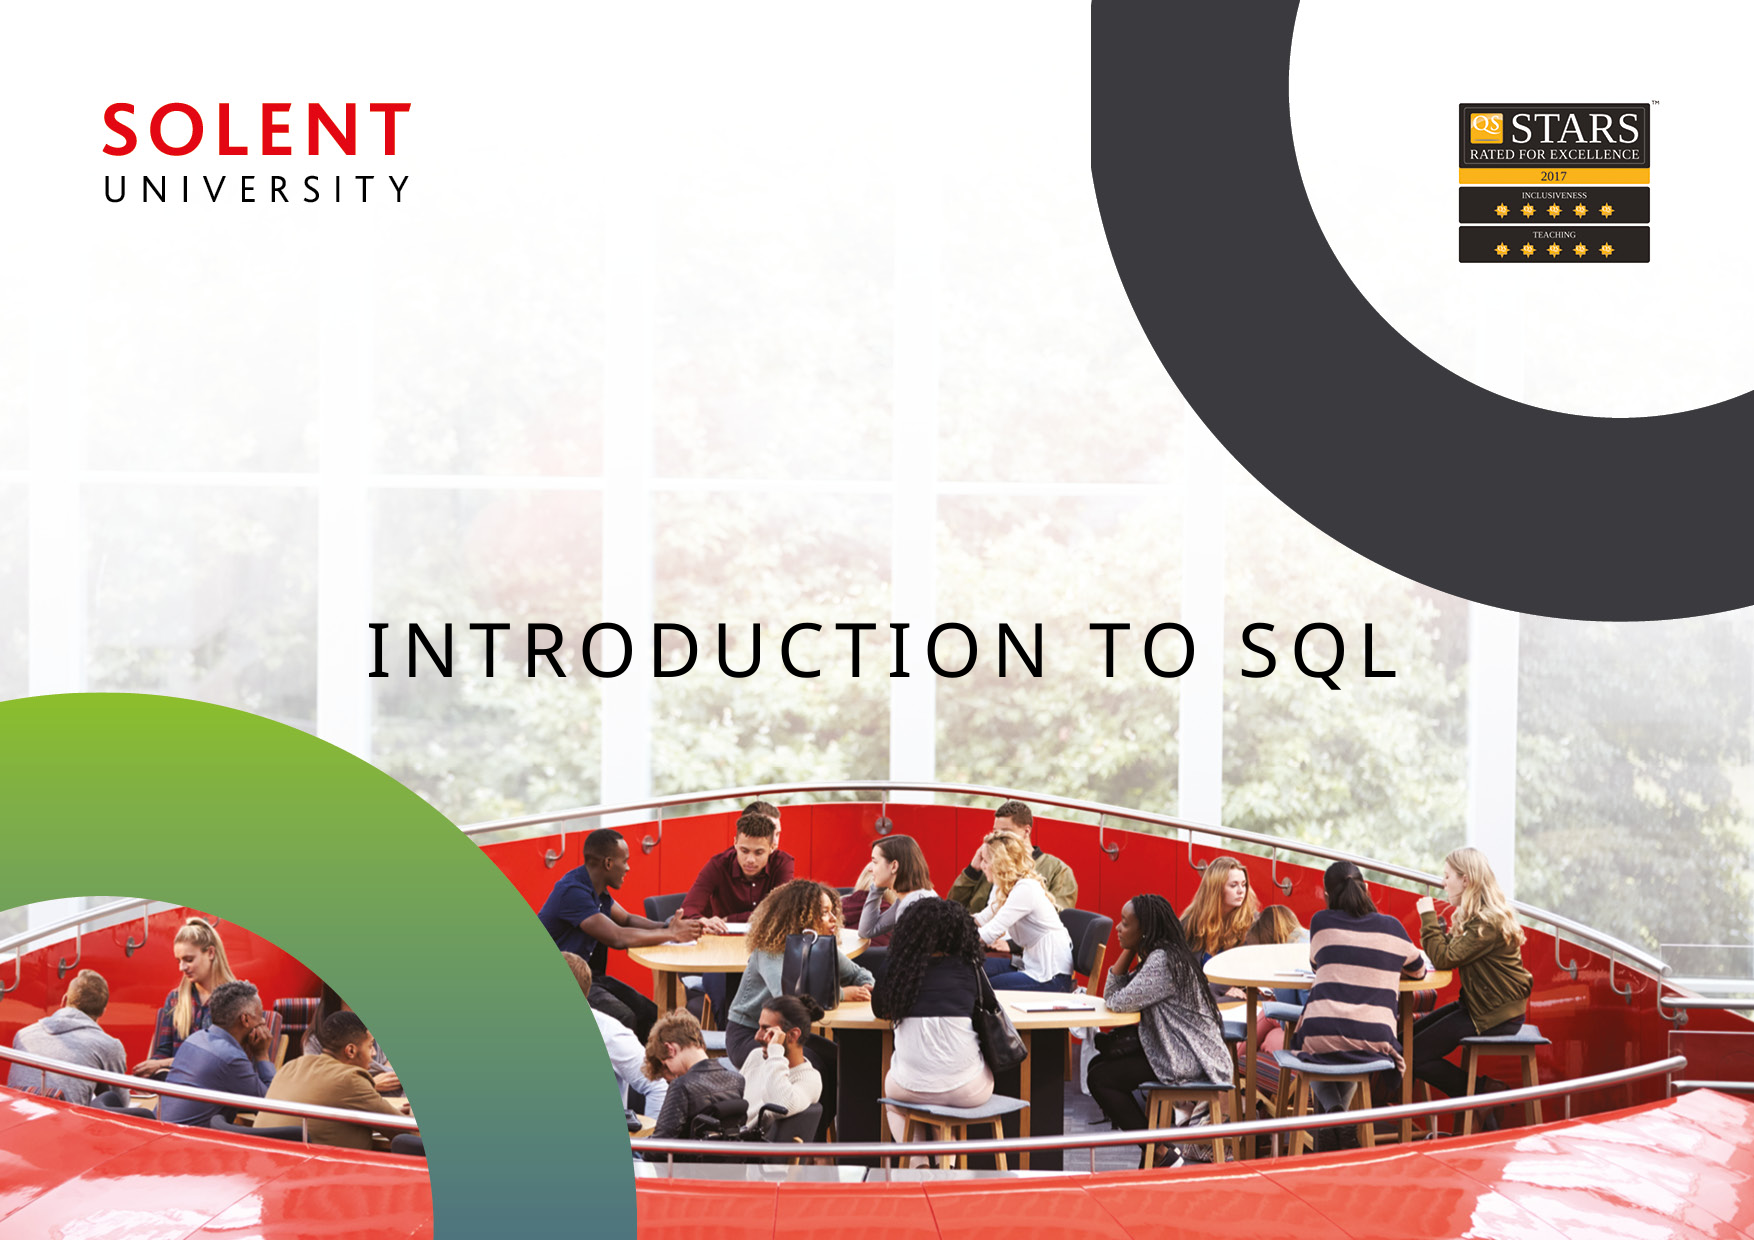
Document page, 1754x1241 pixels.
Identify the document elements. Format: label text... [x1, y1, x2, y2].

picture [0, 0, 1754, 1240]
title INTRODUCTION to SQL [158, 455, 1609, 700]
